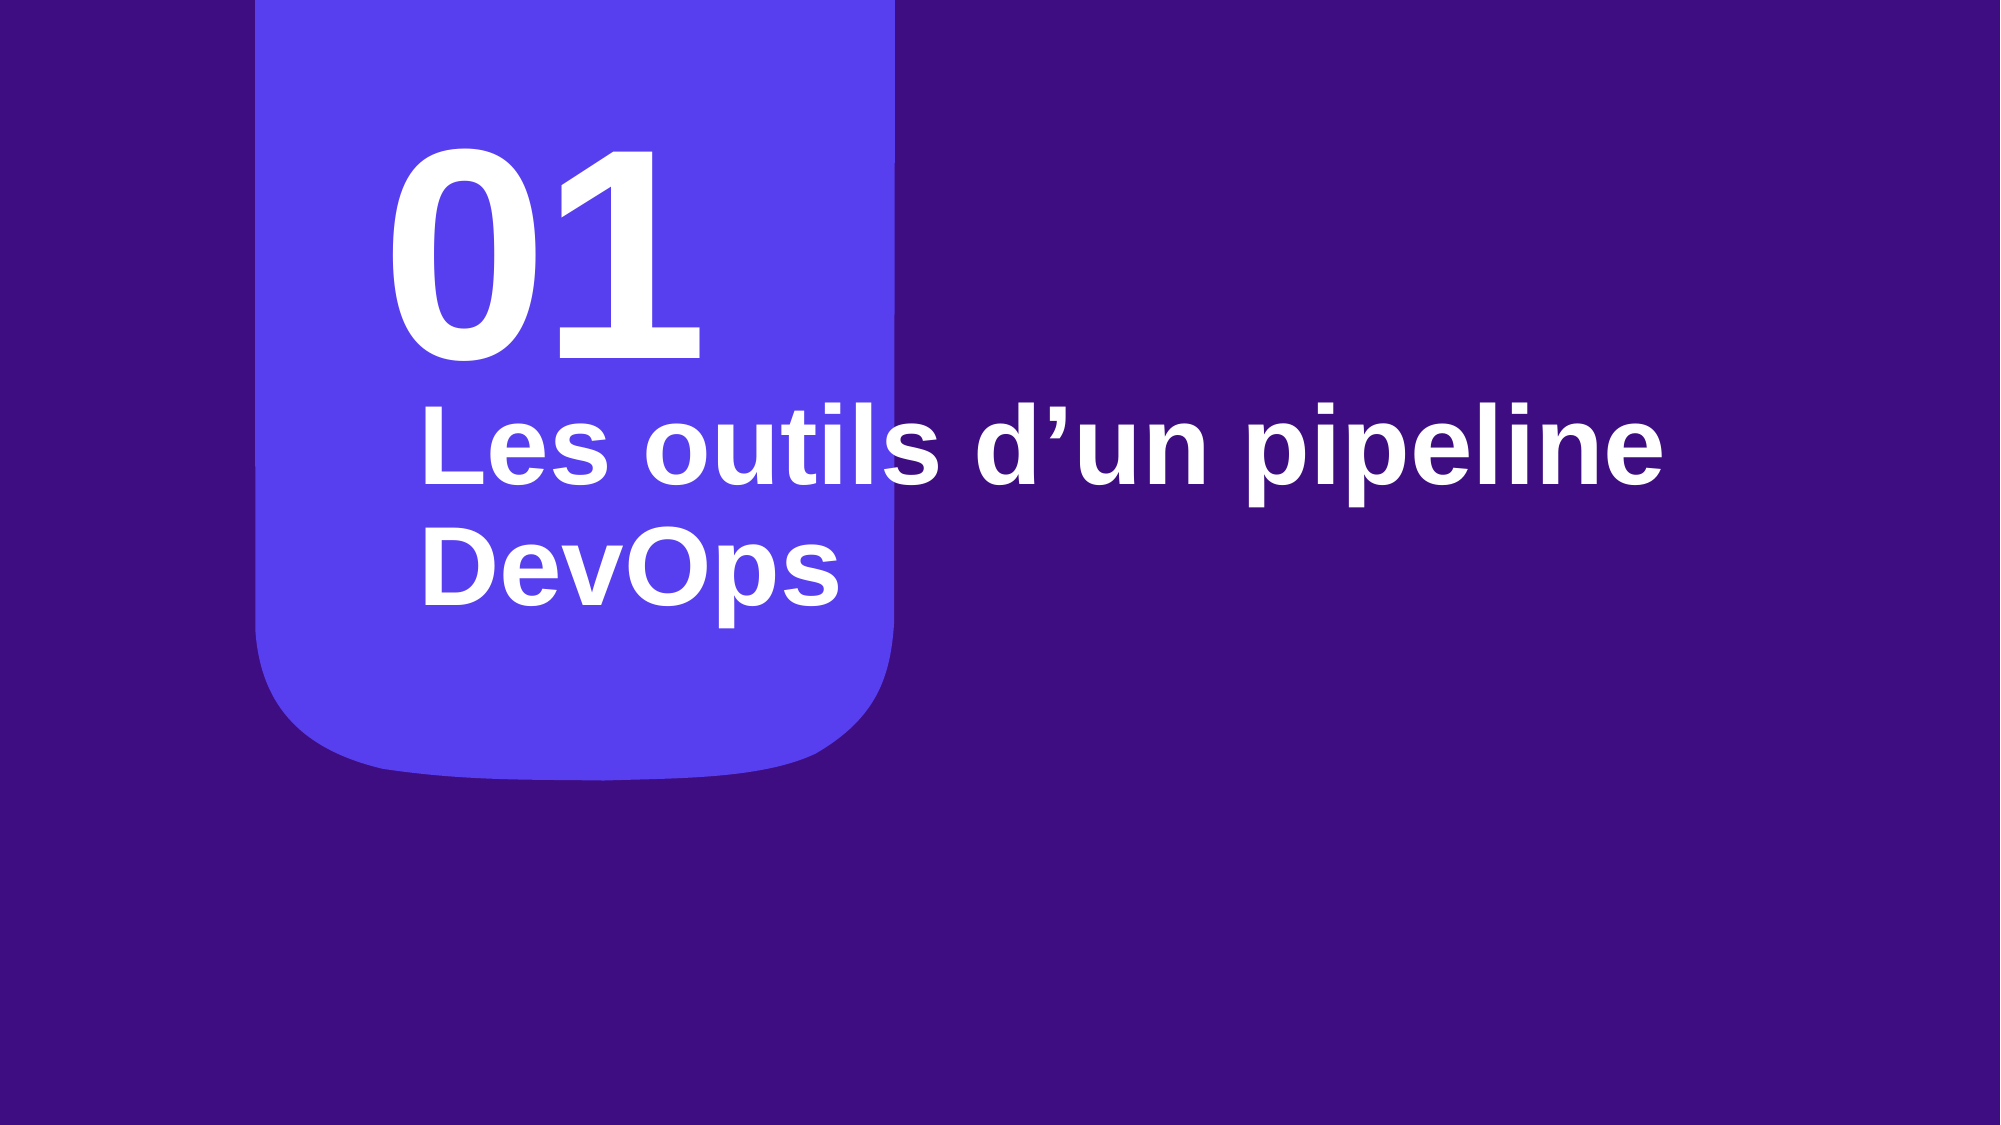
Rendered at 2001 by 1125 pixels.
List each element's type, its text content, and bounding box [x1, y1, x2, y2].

list 01 [381, 98, 837, 427]
title Les outils d’un pipeline DevOps [418, 387, 1774, 730]
